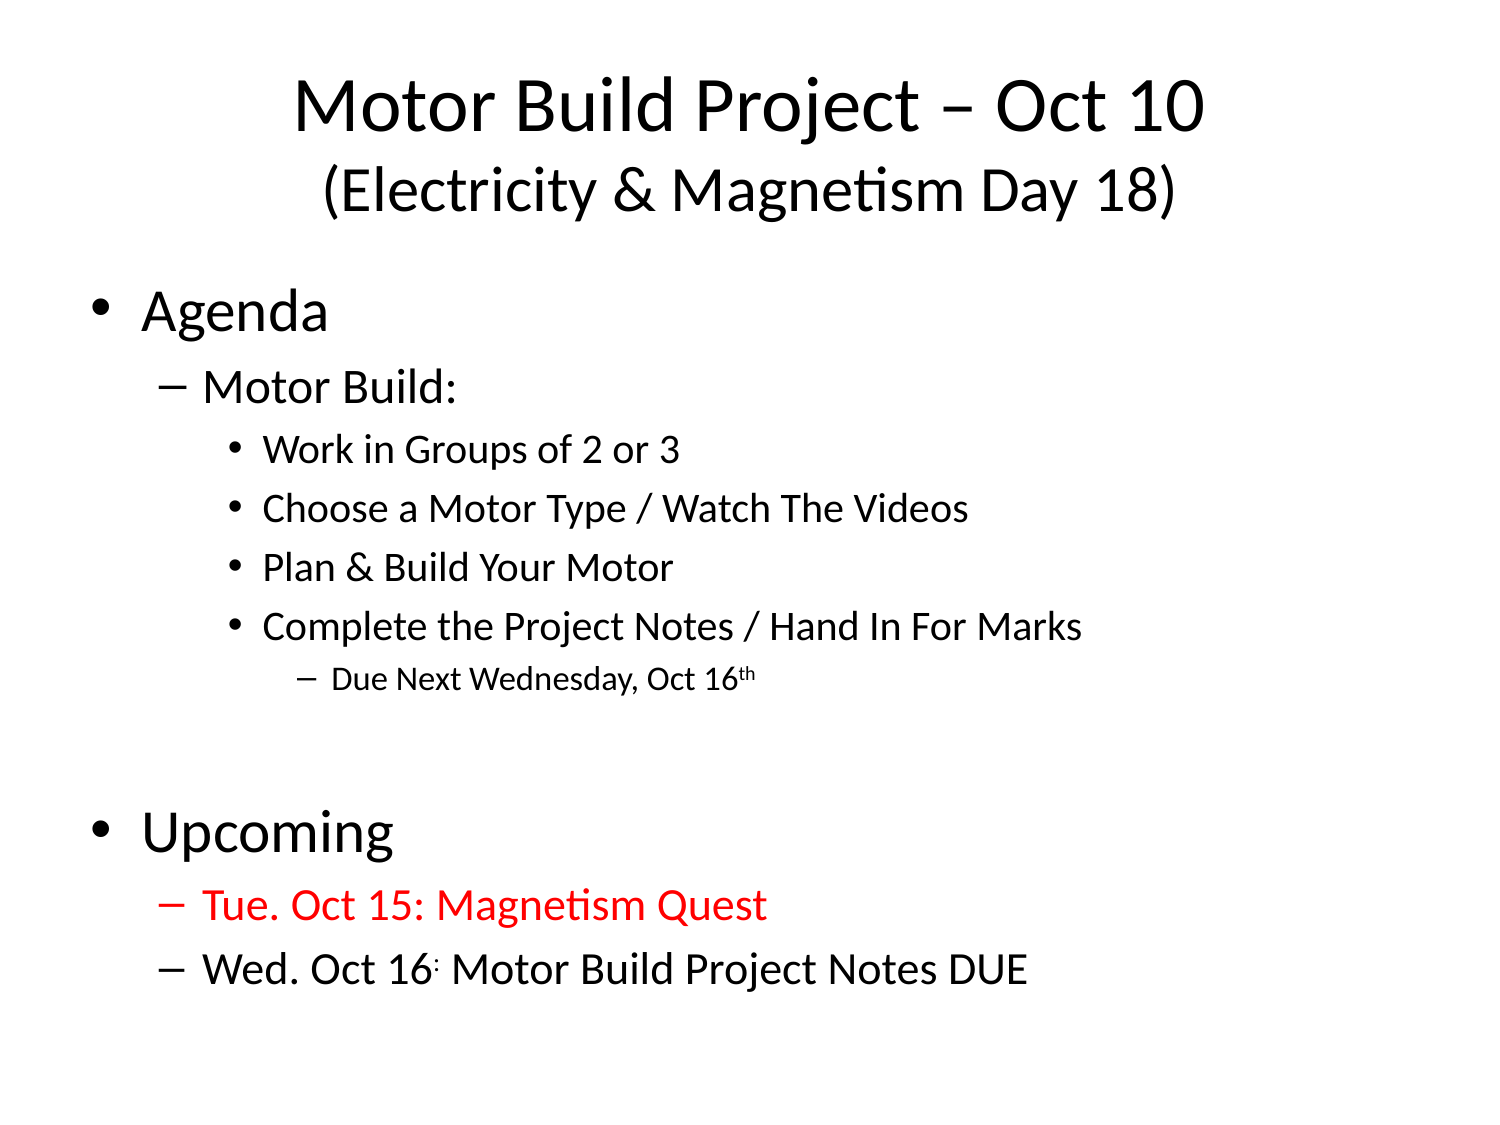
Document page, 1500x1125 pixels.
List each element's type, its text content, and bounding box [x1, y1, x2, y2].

list Agenda Motor Build: Work in Groups of 2 or 3 Choose a Motor Type / Watch The Videos Plan & Build Your Motor Complete the Project Notes / Hand In For Marks Due Next Wednesday, Oct 16th Upcoming Tue. Oct 15: Magnetism Quest Wed. Oct 16: Motor Build Project Notes DUE [75, 262, 1425, 1005]
title Motor Build Project – Oct 10 (Electricity & Magnetism Day 18) [75, 45, 1425, 233]
